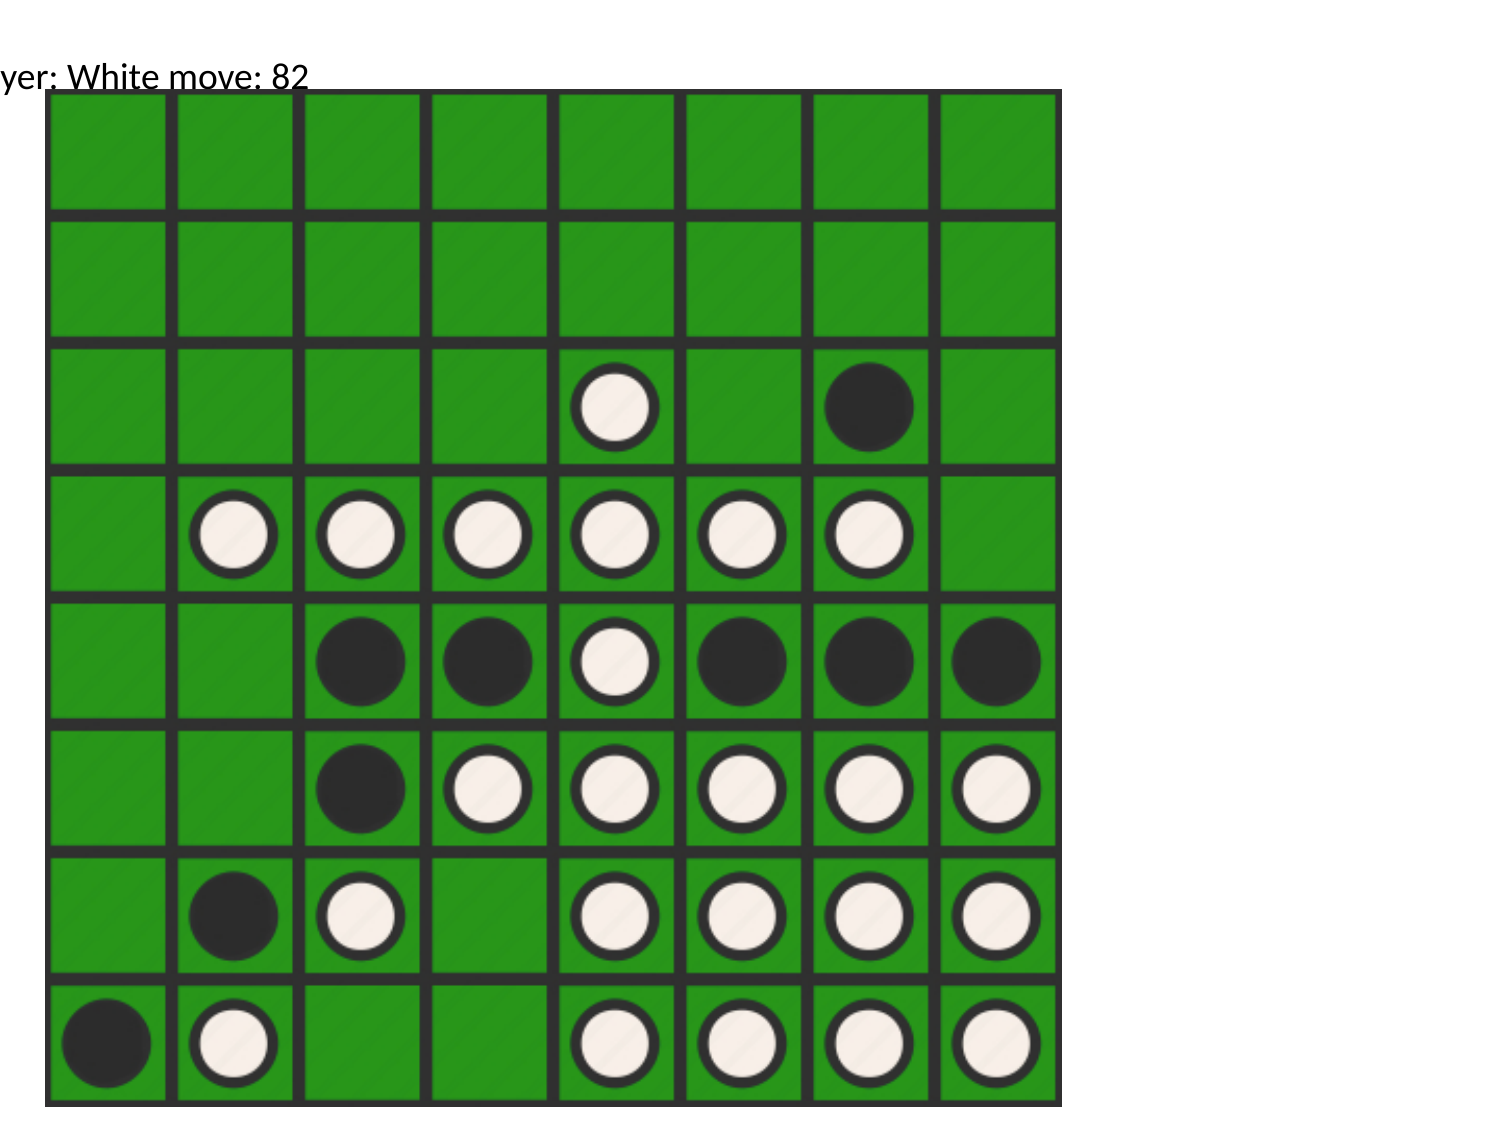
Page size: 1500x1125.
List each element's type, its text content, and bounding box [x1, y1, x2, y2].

text_box turn: 28 player: White move: 82 [0, 44, 325, 105]
picture [44, 89, 1062, 1107]
